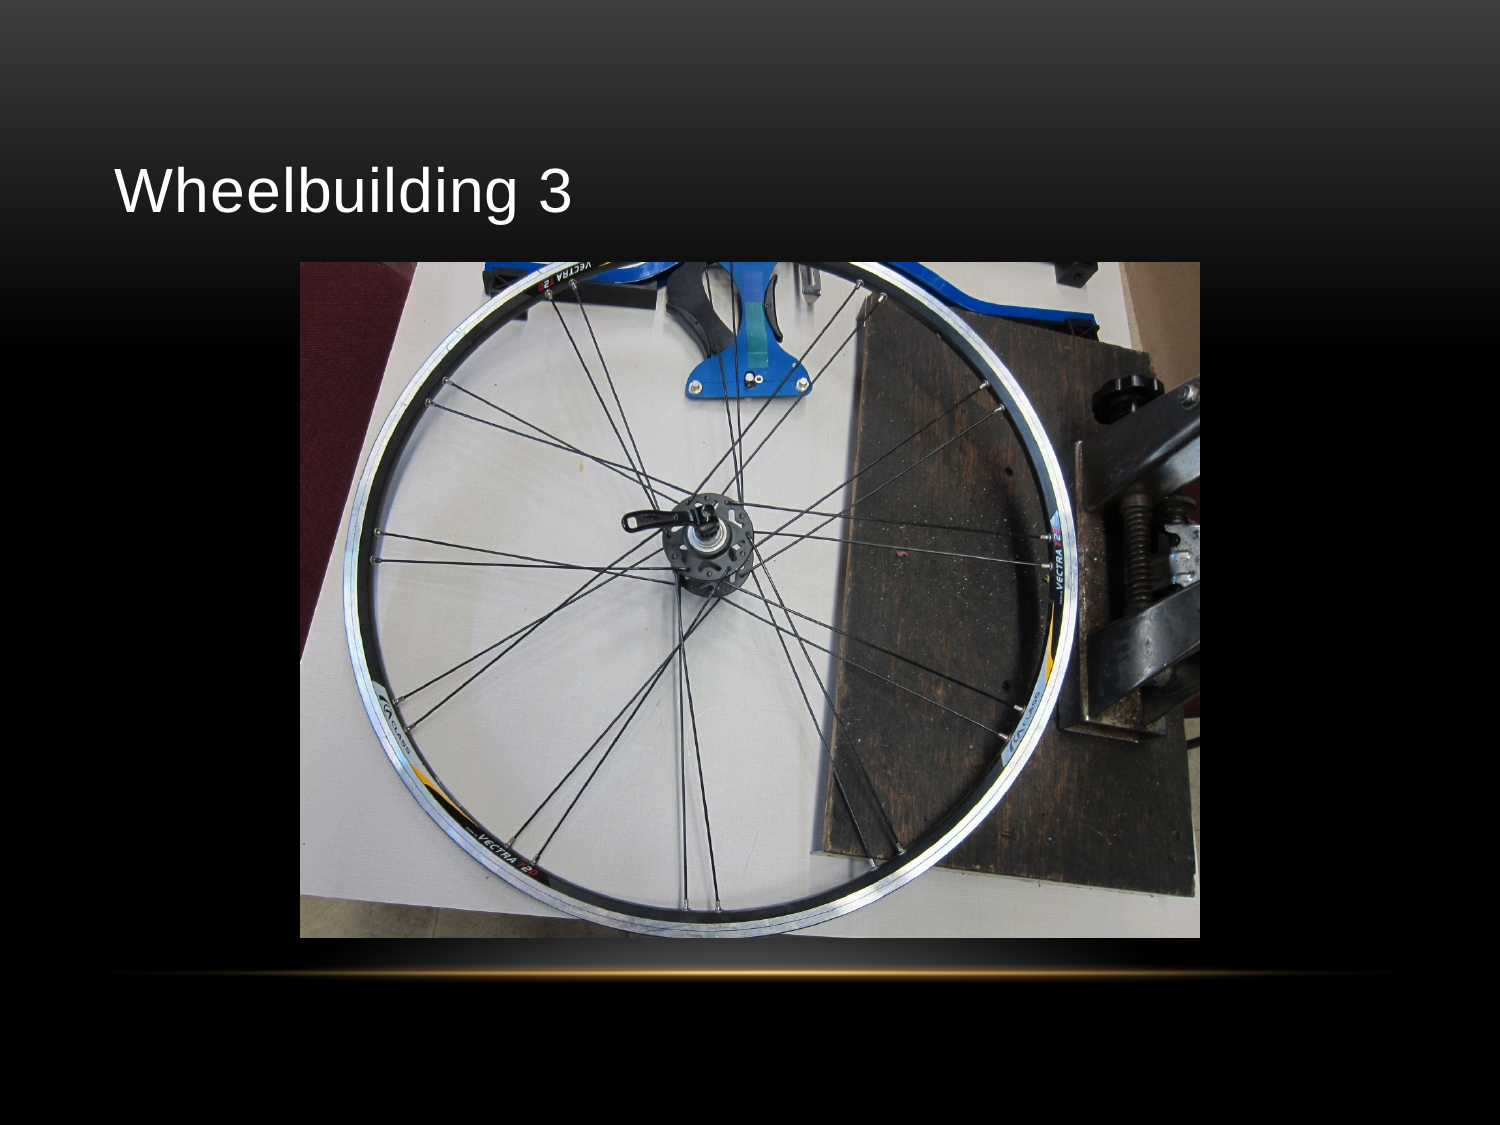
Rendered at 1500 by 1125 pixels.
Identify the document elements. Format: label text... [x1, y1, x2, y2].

picture [0, 0, 1500, 1125]
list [299, 262, 1201, 938]
title Wheelbuilding 3 [99, 45, 1400, 233]
